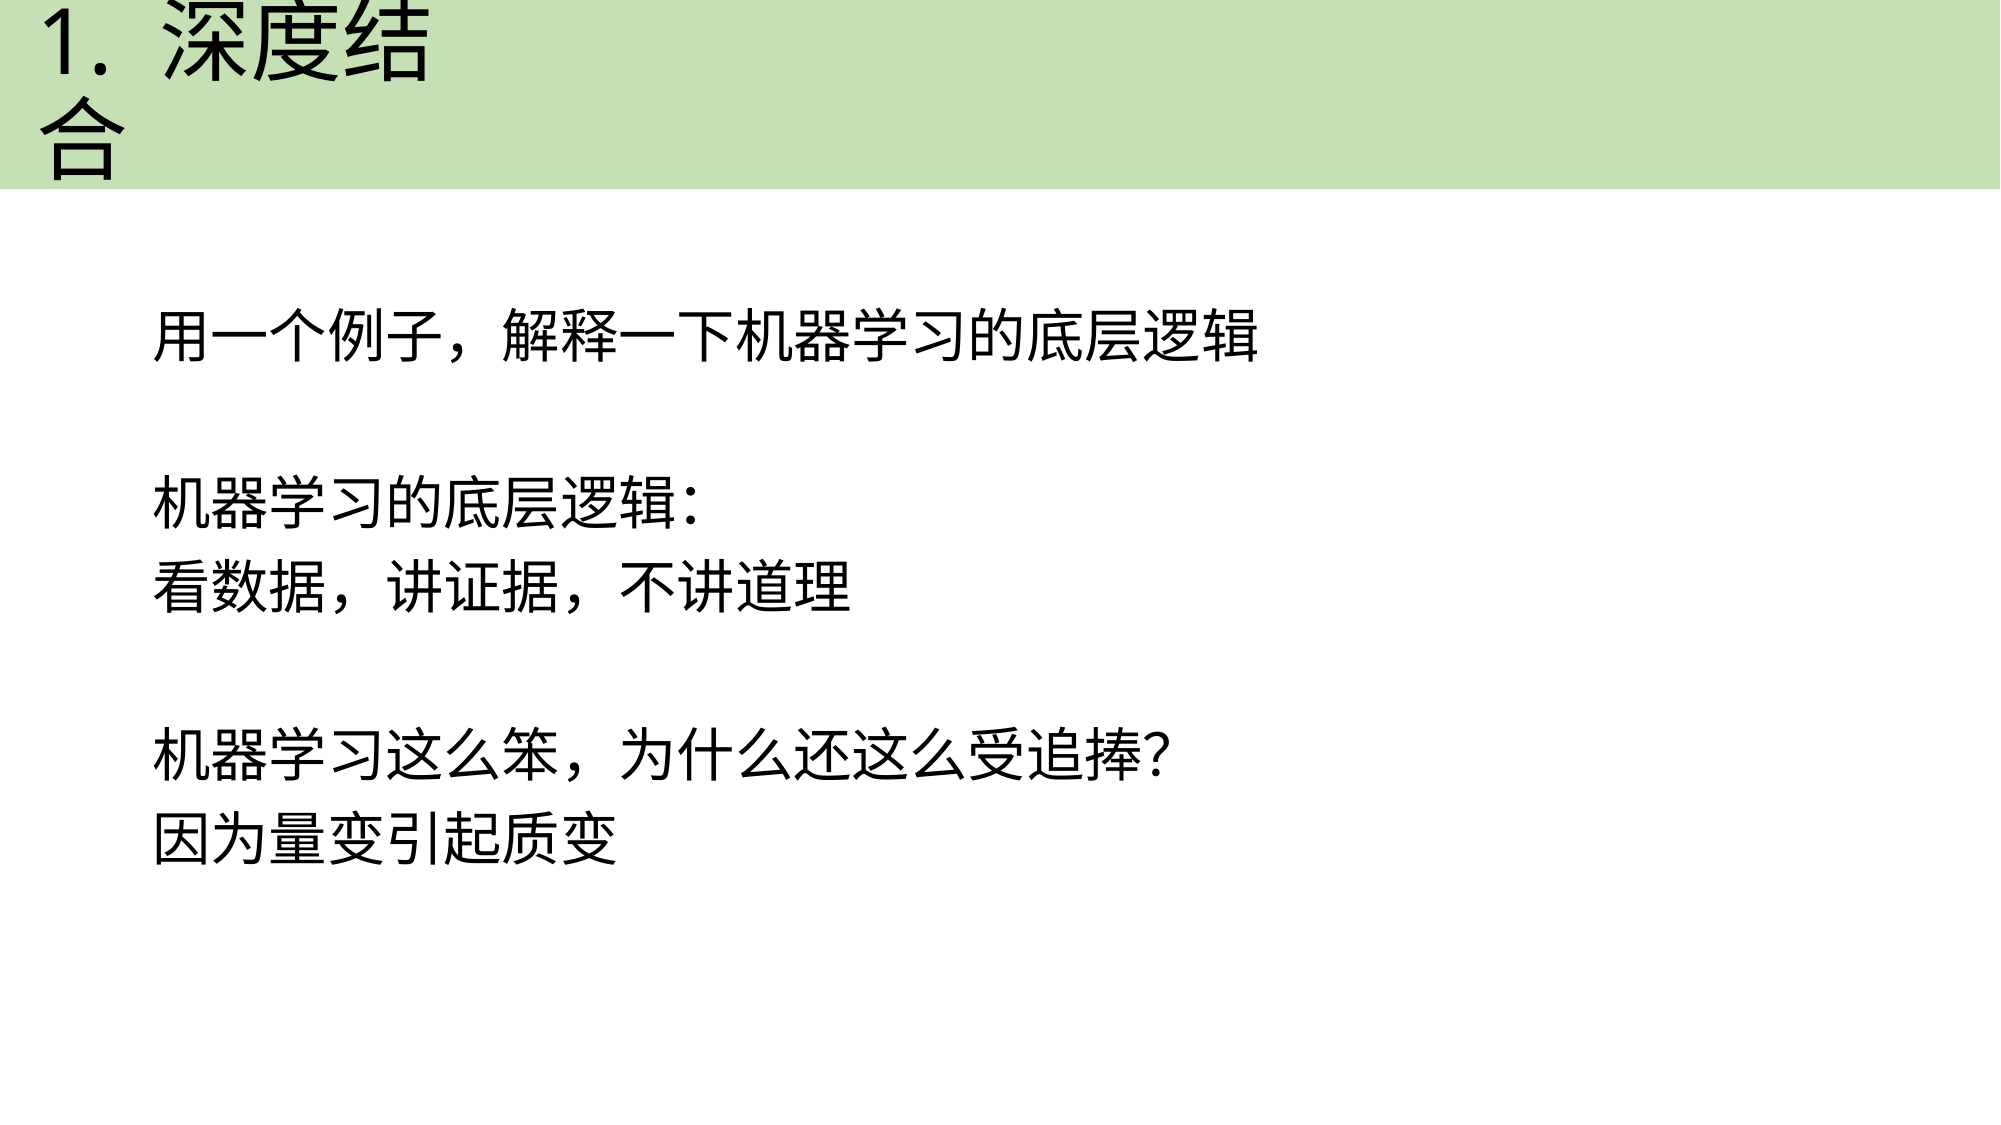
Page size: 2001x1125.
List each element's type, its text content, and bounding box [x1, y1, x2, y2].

list 用一个例子，解释一下机器学习的底层逻辑 机器学习的底层逻辑： 看数据，讲证据，不讲道理 机器学习这么笨，为什么还这么受追捧？ 因为量变引起质变 [137, 299, 1863, 1061]
title 1. 深度结合 [21, 35, 530, 154]
text_box [0, 0, 2000, 190]
